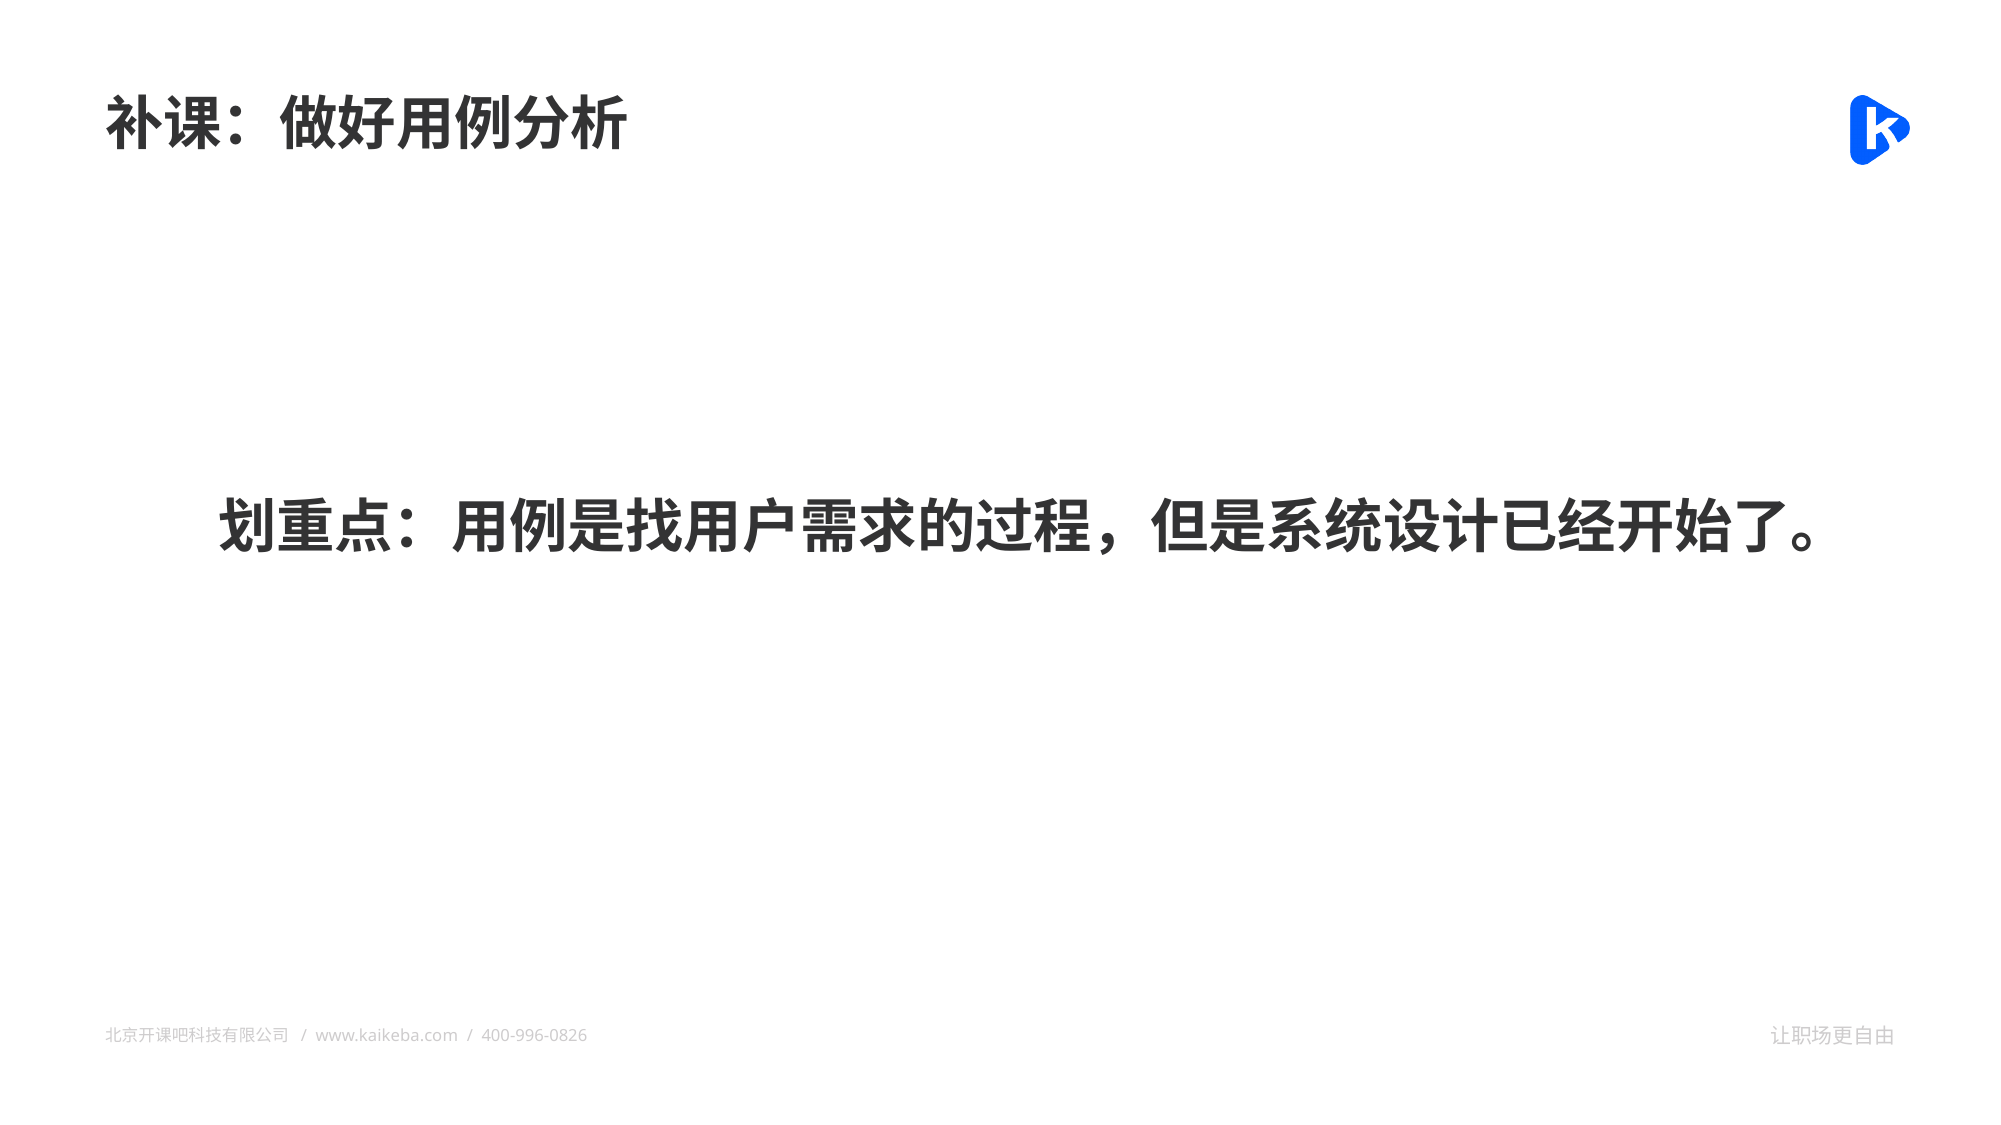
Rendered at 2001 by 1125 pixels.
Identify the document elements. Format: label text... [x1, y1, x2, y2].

text_box 划重点：用例是找用户需求的过程，但是系统设计已经开始了。 [203, 342, 1862, 682]
text_box 补课：做好用例分析 [90, 86, 1910, 165]
